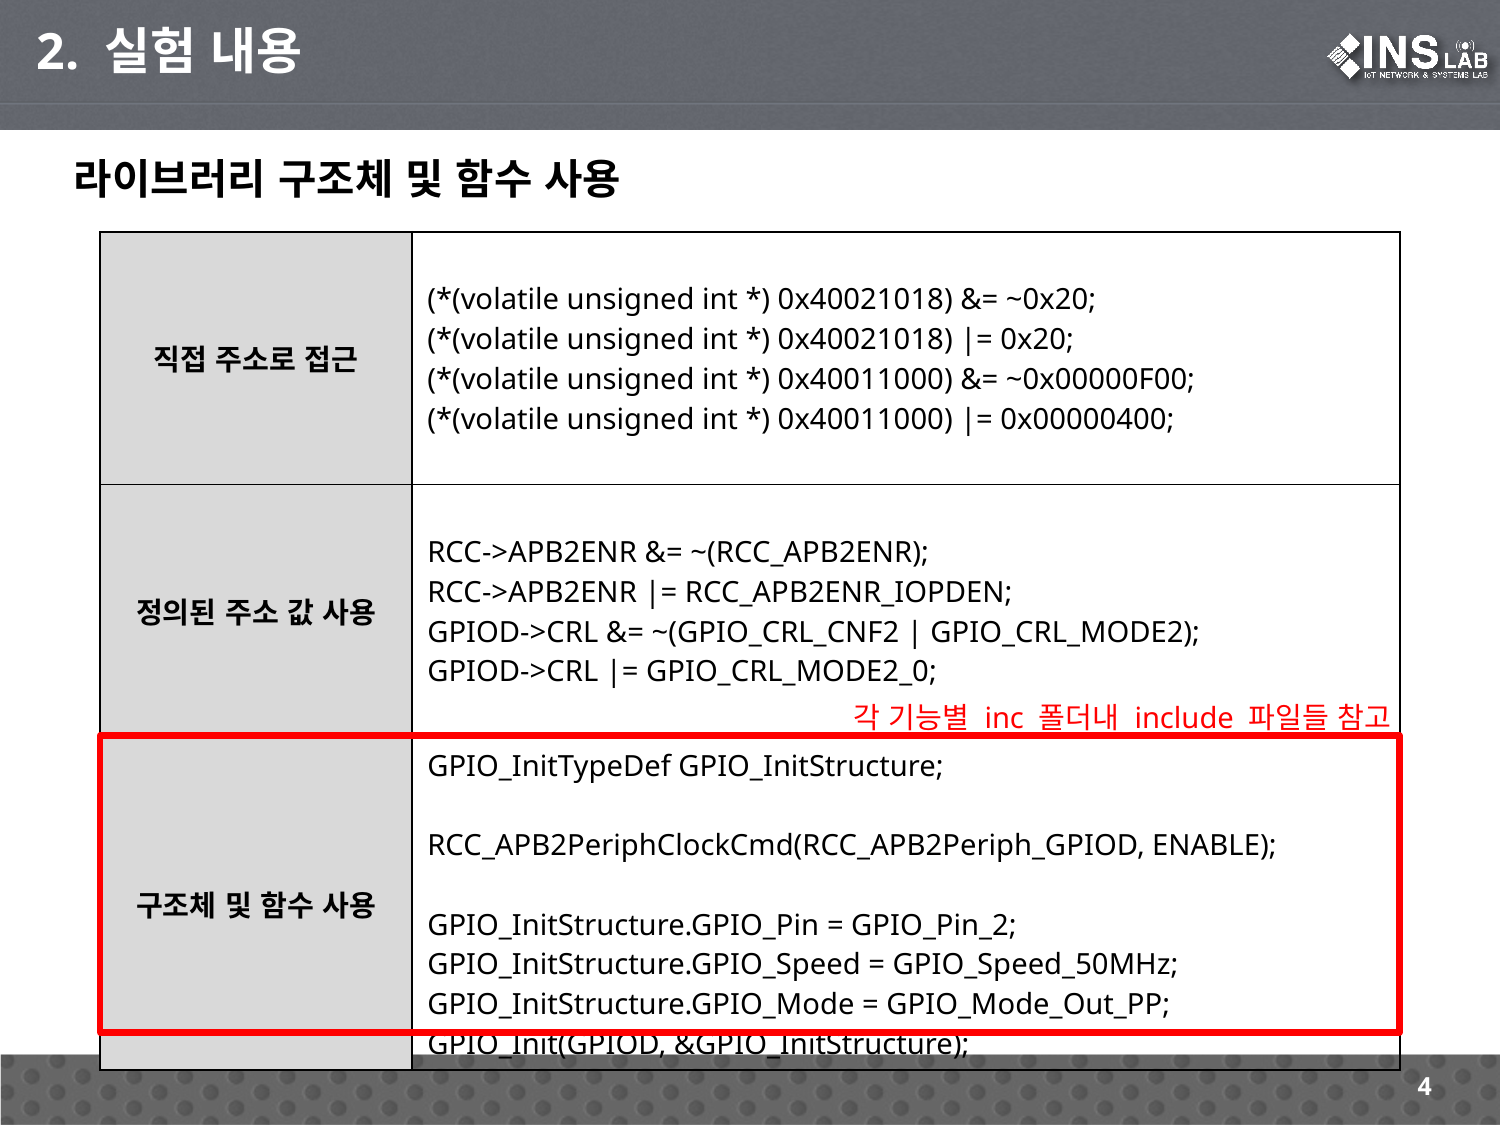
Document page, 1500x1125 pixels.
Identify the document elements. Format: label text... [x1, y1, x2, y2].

table_header (*(volatile unsigned int *) 0x40021018) &= ~0x20; (*(volatile unsigned int *) 0x40021018) |= 0x20; (*(volatile unsigned int *) 0x40011000) &= ~0x00000F00; (*(volatile unsigned int *) 0x40011000) |= 0x00000400; [413, 233, 1399, 484]
table_cell GPIO_InitTypeDef GPIO_InitStructure; RCC_APB2PeriphClockCmd(RCC_APB2Periph_GPIOD, ENABLE); GPIO_InitStructure.GPIO_Pin = GPIO_Pin_2; GPIO_InitStructure.GPIO_Speed = GPIO_Speed_50MHz; GPIO_InitStructure.GPIO_Mode = GPIO_Mode_Out_PP; GPIO_Init(GPIOD, &GPIO_InitStructure); [413, 1035, 1399, 1069]
list 라이브러리 구조체 및 함수 사용 [58, 145, 1040, 205]
text_box [98, 733, 1402, 1035]
picture [1327, 11, 1500, 101]
slide_number 4 [1096, 1057, 1447, 1118]
table_cell RCC->APB2ENR &= ~(RCC_APB2ENR); RCC->APB2ENR |= RCC_APB2ENR_IOPDEN; GPIOD->CRL &= ~(GPIO_CRL_CNF2 | GPIO_CRL_MODE2); GPIOD->CRL |= GPIO_CRL_MODE2_0; [413, 485, 1399, 733]
table_cell 정의된 주소 값 사용 [101, 485, 411, 733]
table_header 직접 주소로 접근 [101, 233, 411, 484]
table_cell 구조체 및 함수 사용 [101, 1035, 411, 1069]
list 2. 실험 내용 [21, 12, 550, 102]
text_box 각 기능별 inc 폴더내 include 파일들 참고 [838, 692, 1407, 743]
text_box [2, 1055, 1500, 1124]
text_box [0, 0, 1500, 130]
